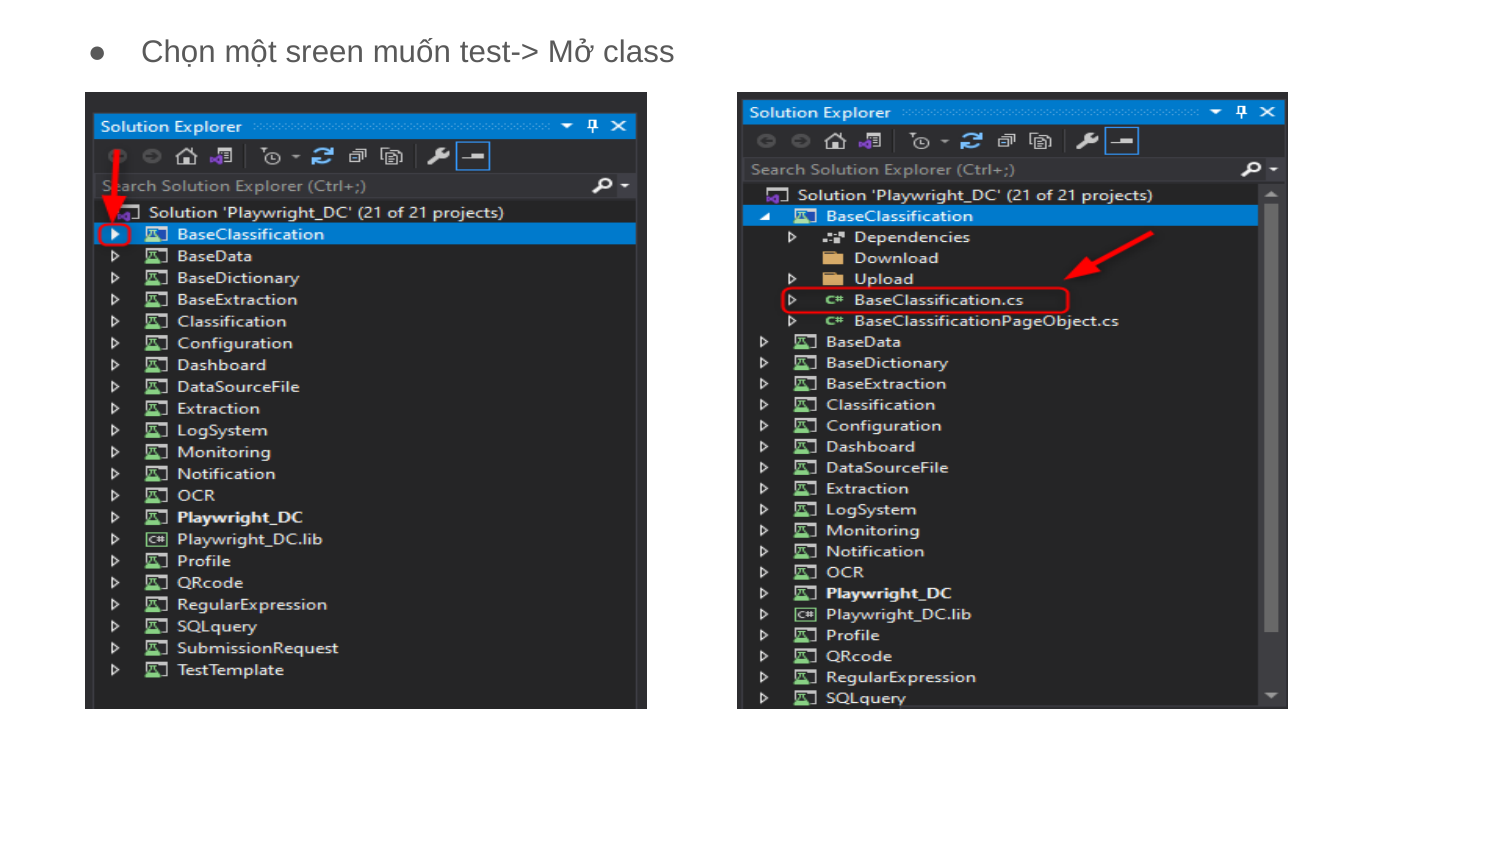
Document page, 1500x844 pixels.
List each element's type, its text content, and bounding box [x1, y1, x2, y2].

list Chọn một sreen muốn test-> Mở class [51, 14, 1449, 750]
picture [737, 92, 1288, 710]
picture [85, 92, 647, 710]
